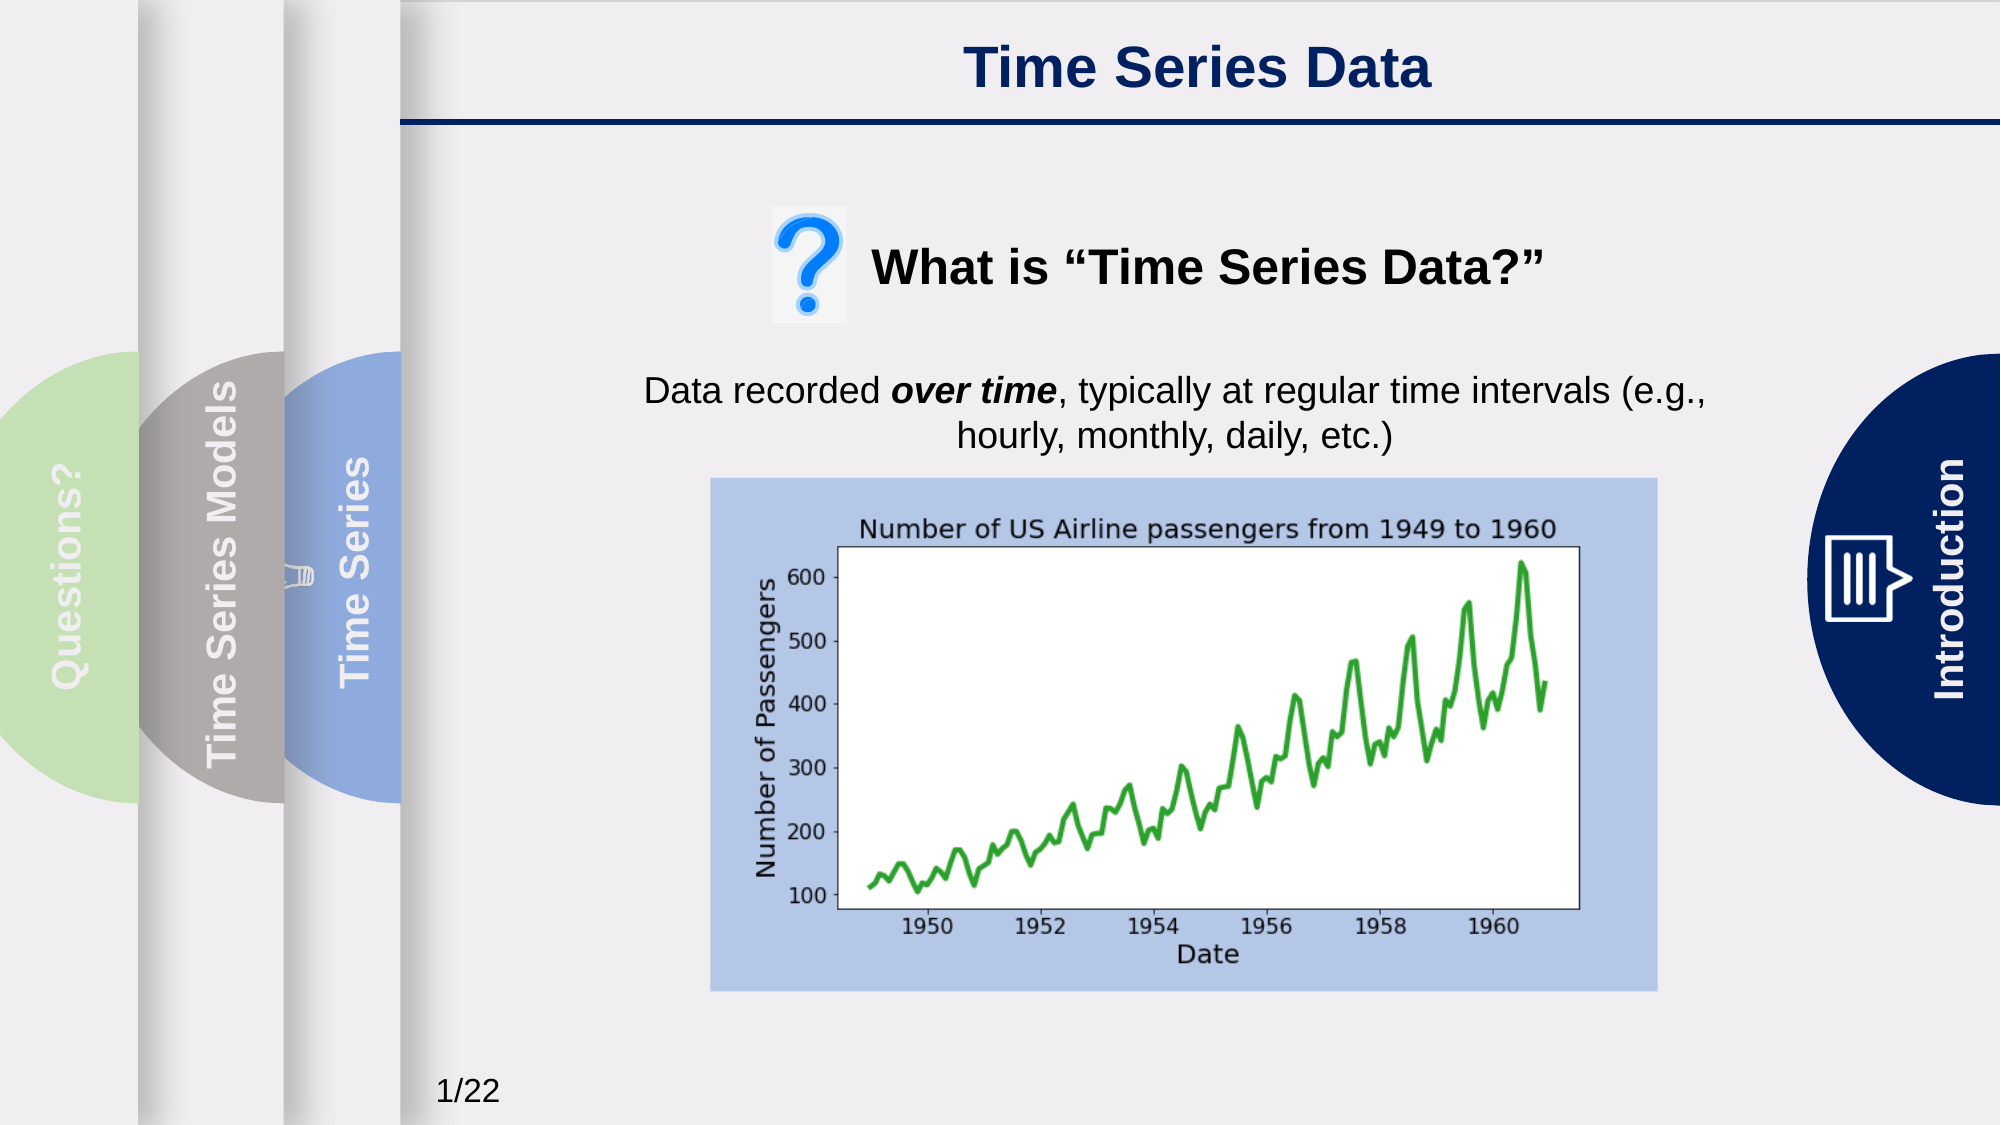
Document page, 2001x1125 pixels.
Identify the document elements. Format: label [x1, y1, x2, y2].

text_box [401, 2, 2000, 122]
text_box [138, 0, 284, 1125]
picture [771, 206, 847, 323]
text_box [0, 0, 138, 1125]
text_box [710, 477, 1658, 992]
text_box [284, 0, 401, 1125]
text_box [401, 123, 2000, 1125]
